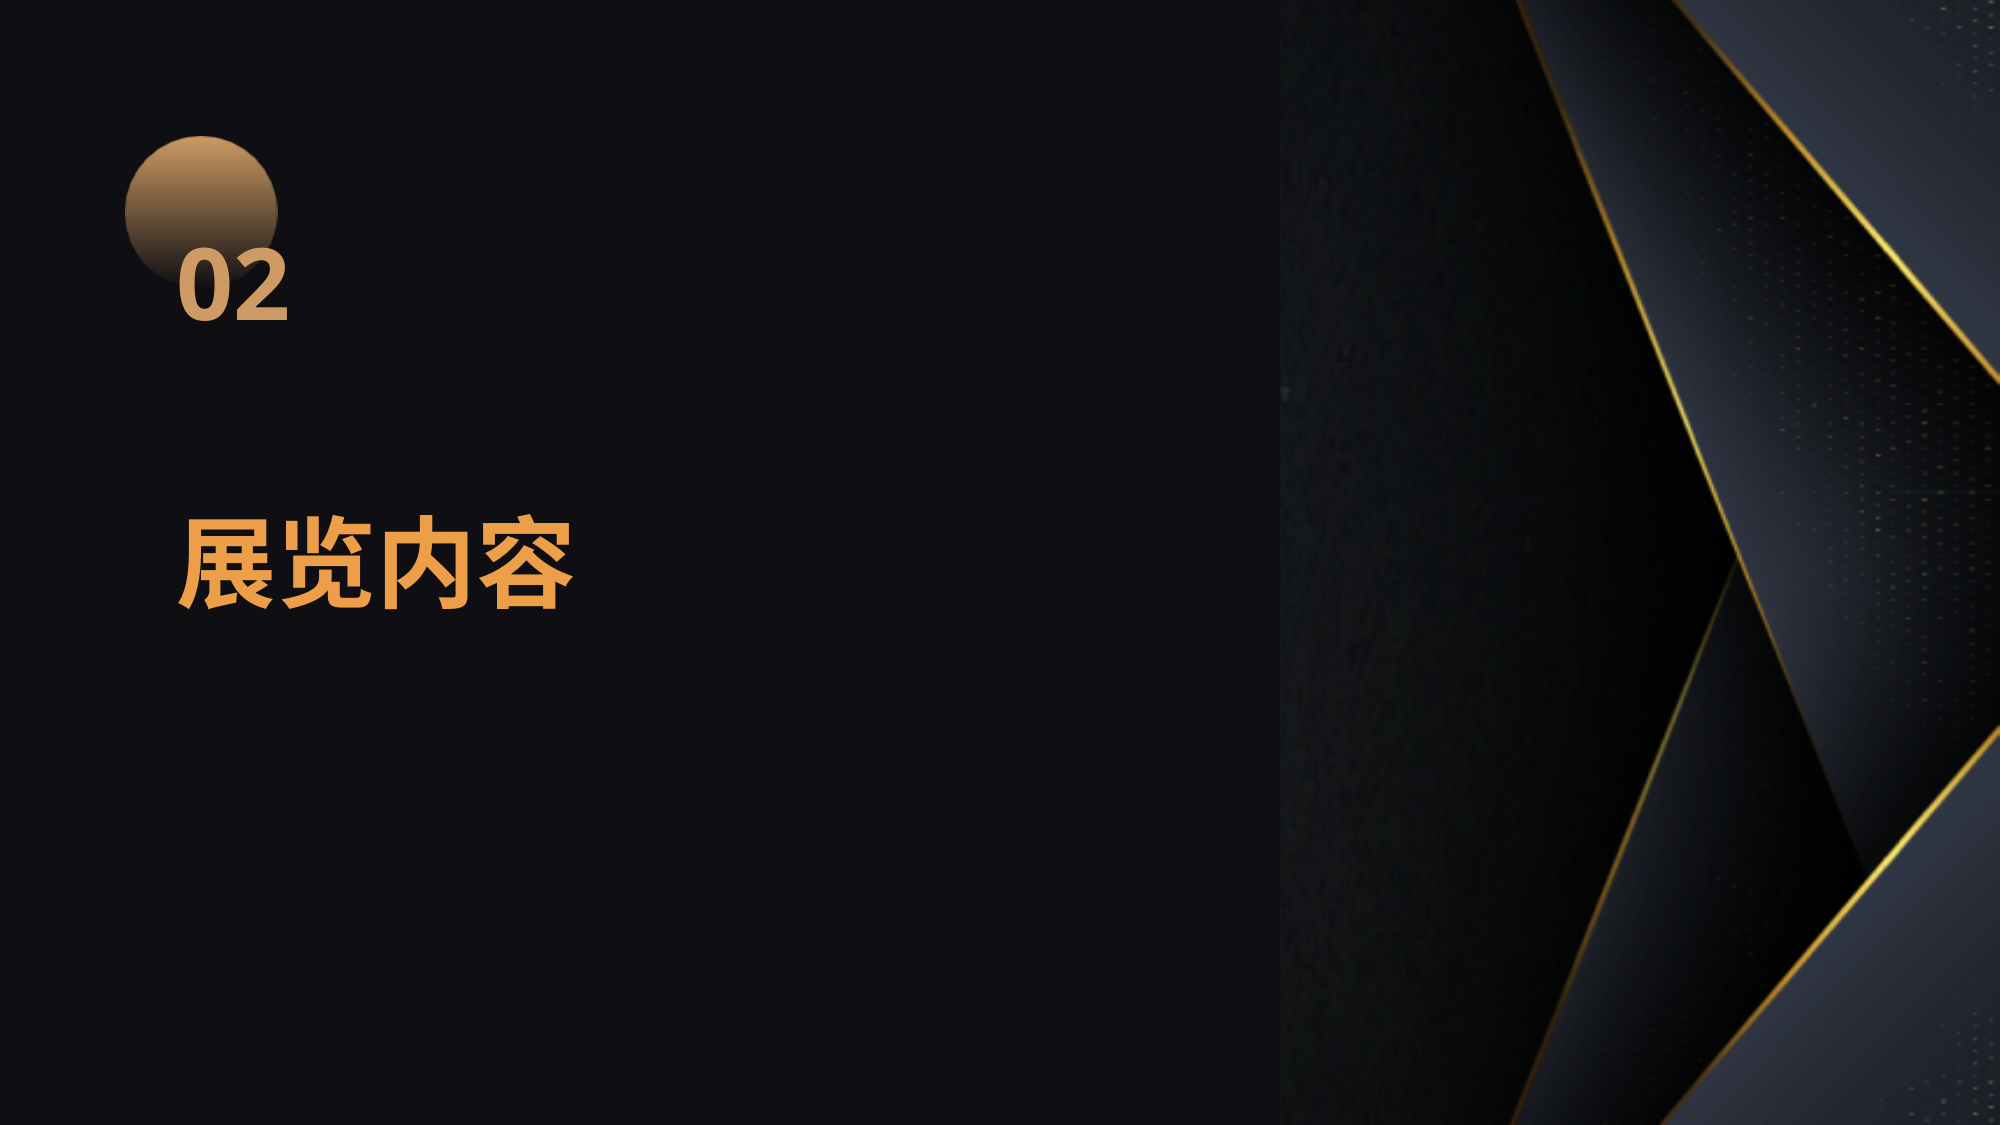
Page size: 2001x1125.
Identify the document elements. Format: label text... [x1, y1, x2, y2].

picture [125, 136, 278, 289]
text_box 02 [160, 151, 1111, 350]
text_box 展览内容 [160, 431, 1111, 629]
picture [1279, 0, 2000, 1125]
